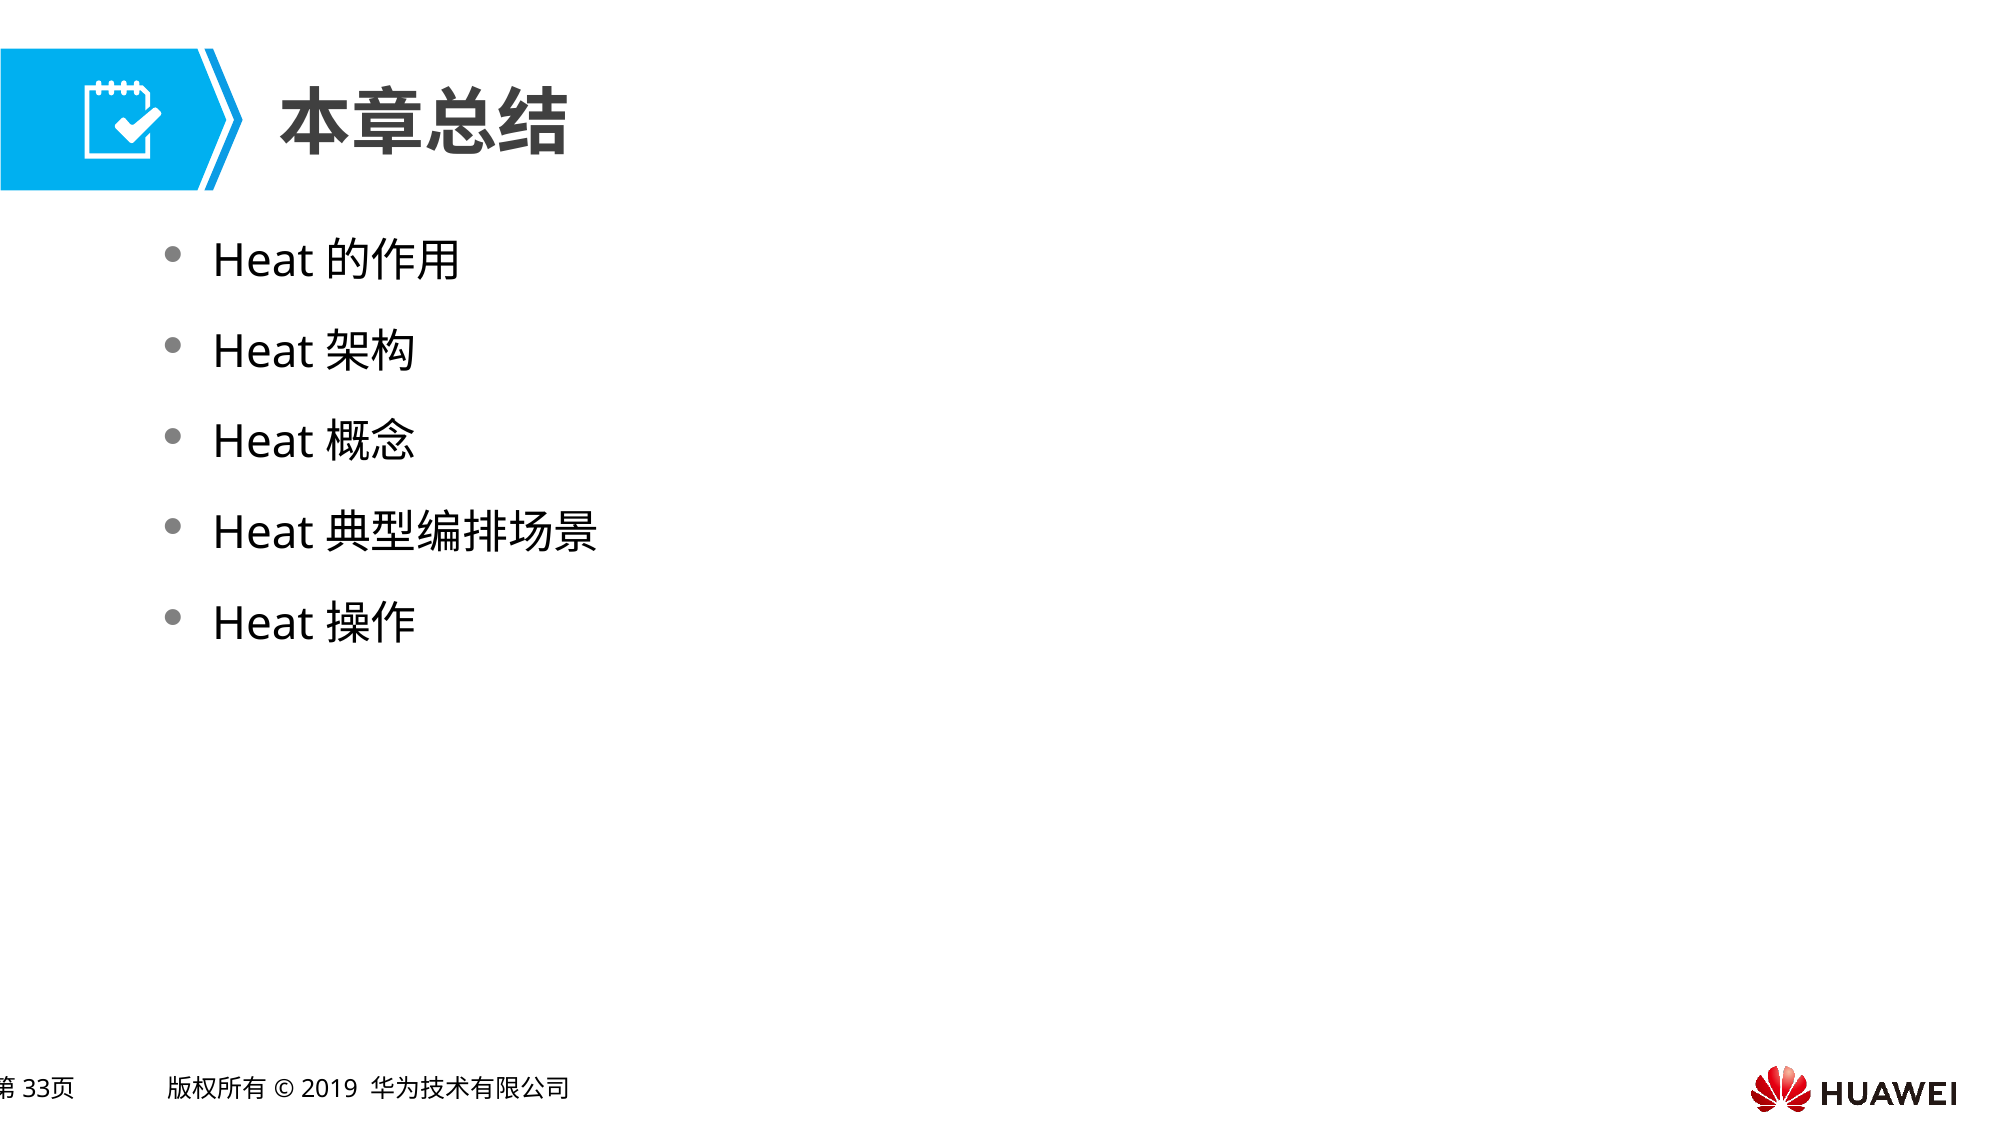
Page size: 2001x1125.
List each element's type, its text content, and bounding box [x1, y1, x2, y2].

picture [1751, 1066, 1956, 1112]
list Heat的作用 Heat架构 Heat概念 Heat典型编排场景 Heat操作 [149, 201, 1882, 971]
